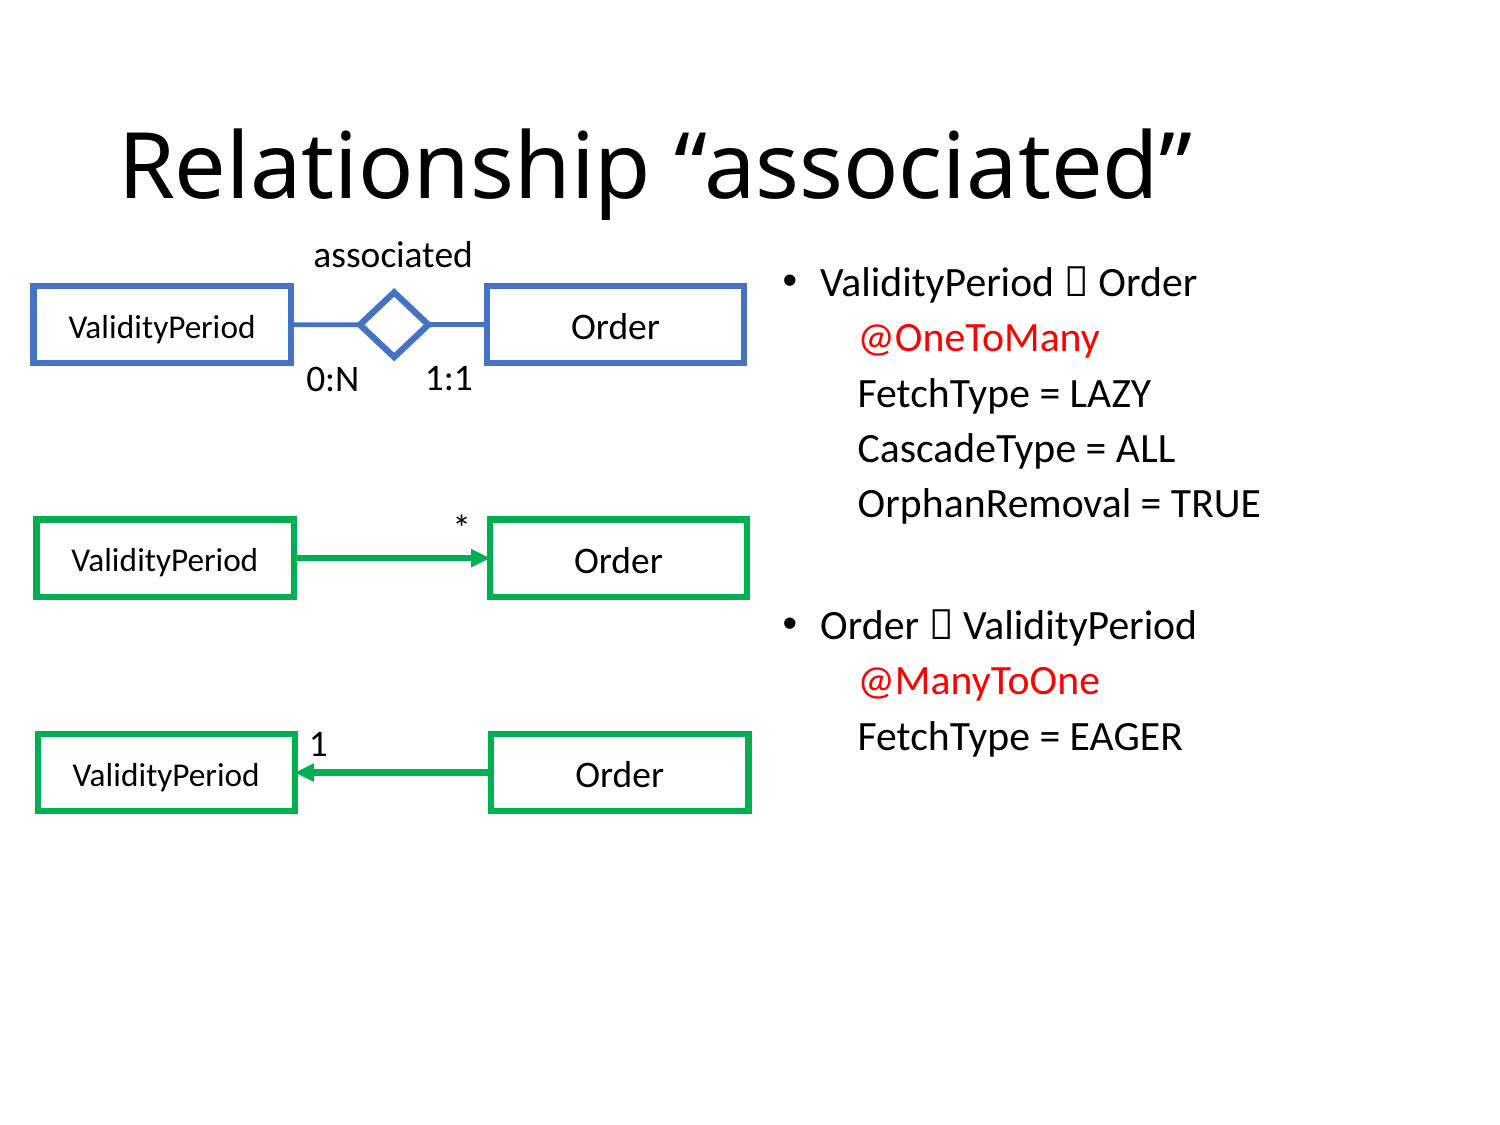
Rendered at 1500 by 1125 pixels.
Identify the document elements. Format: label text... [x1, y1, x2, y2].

text_box ValidityPeriod [32, 285, 292, 364]
text_box [360, 290, 428, 359]
text_box Order [489, 518, 748, 598]
text_box associated [298, 222, 490, 282]
text_box * [437, 496, 487, 557]
text_box ValidityPeriod [37, 733, 296, 812]
text_box ValidityPeriod [35, 518, 295, 598]
title Relationship “associated” [103, 59, 1397, 278]
text_box Order [486, 285, 745, 364]
text_box 1:1 [410, 345, 488, 406]
text_box 0:N [291, 346, 375, 406]
list ValidityPeriod  Order @OneToMany FetchType = LAZY CascadeType = ALL OrphanRemoval = TRUE Order  ValidityPeriod @ManyToOne FetchType = EAGER [767, 252, 1447, 967]
text_box 1 [294, 712, 343, 772]
text_box Order [490, 733, 749, 812]
